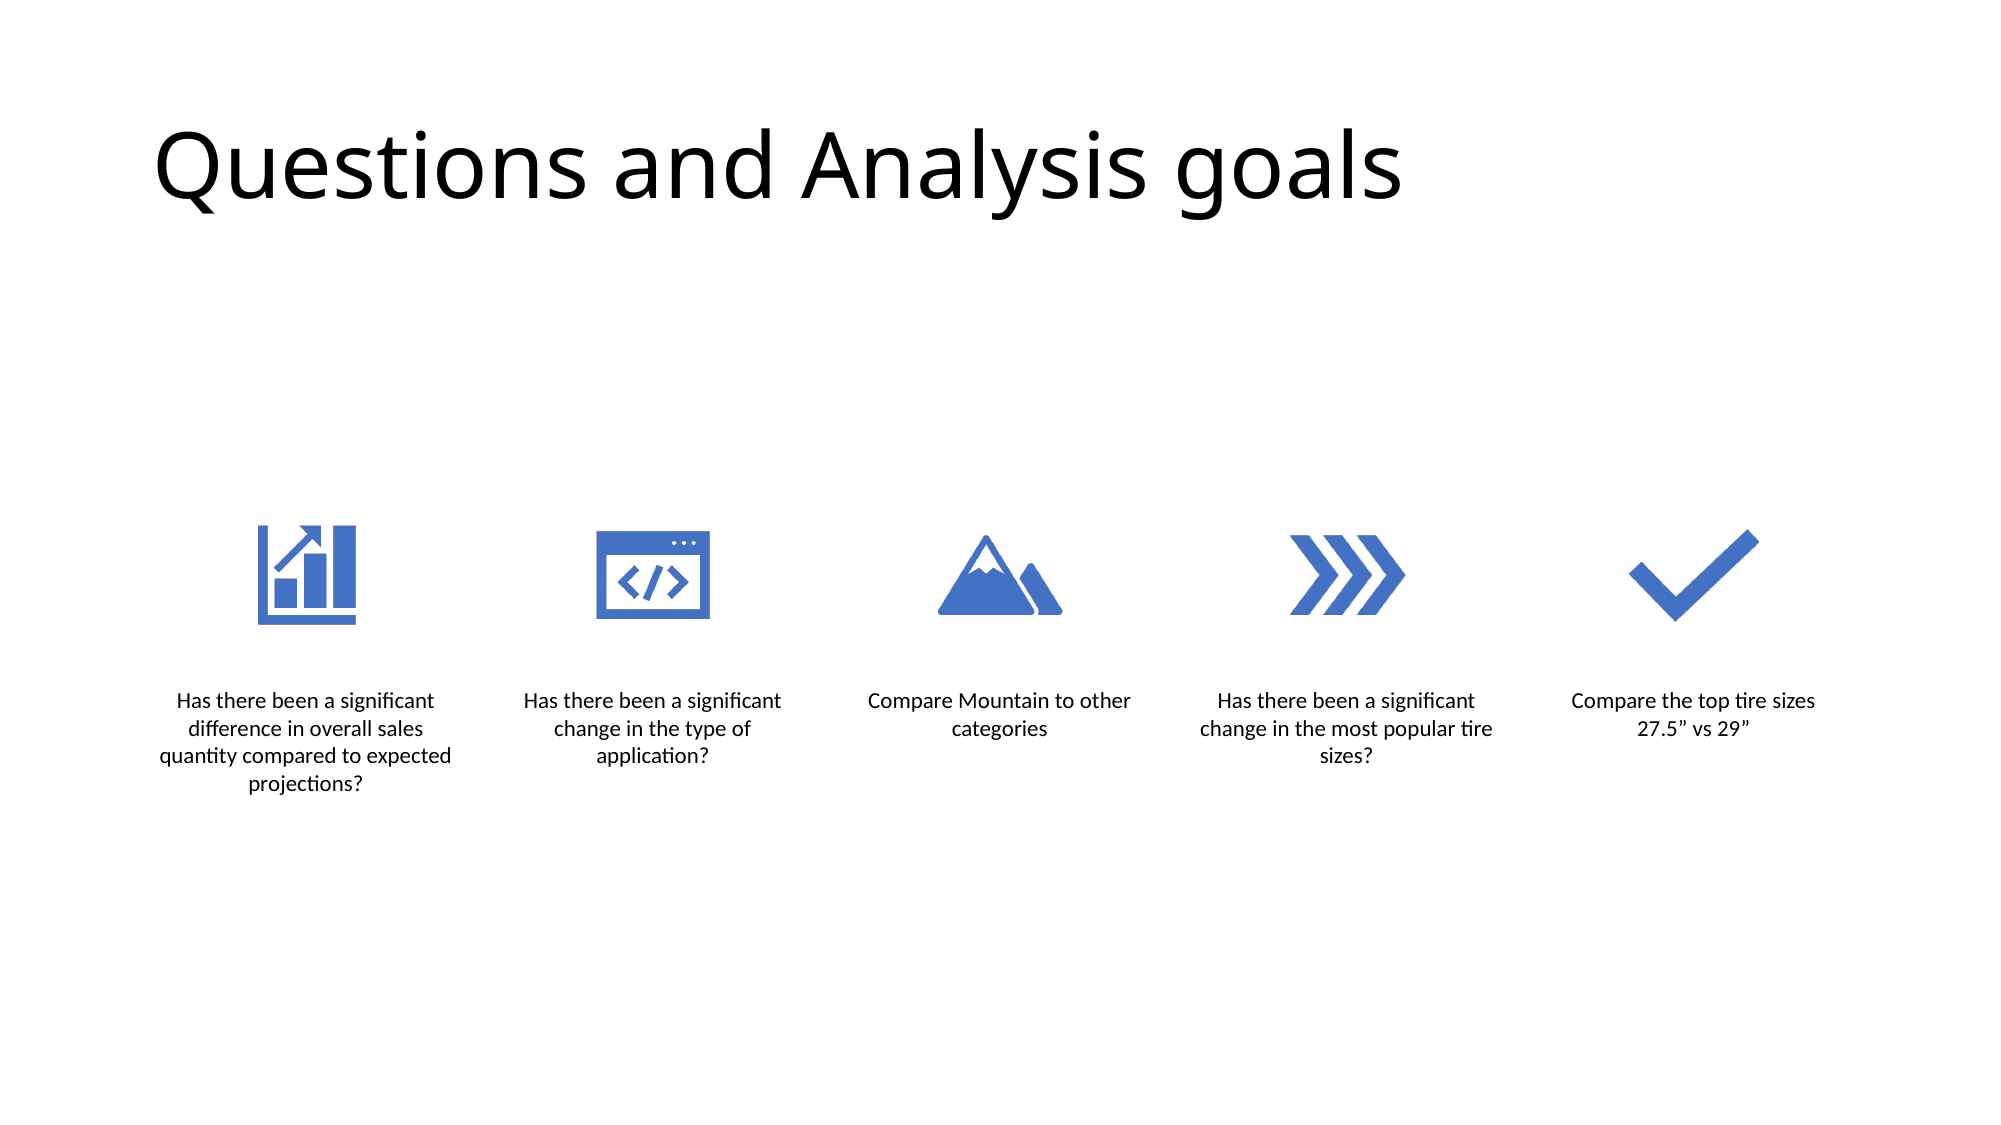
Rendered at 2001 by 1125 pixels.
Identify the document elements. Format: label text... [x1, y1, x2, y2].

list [137, 299, 1863, 1014]
title Questions and Analysis goals [137, 59, 1863, 278]
